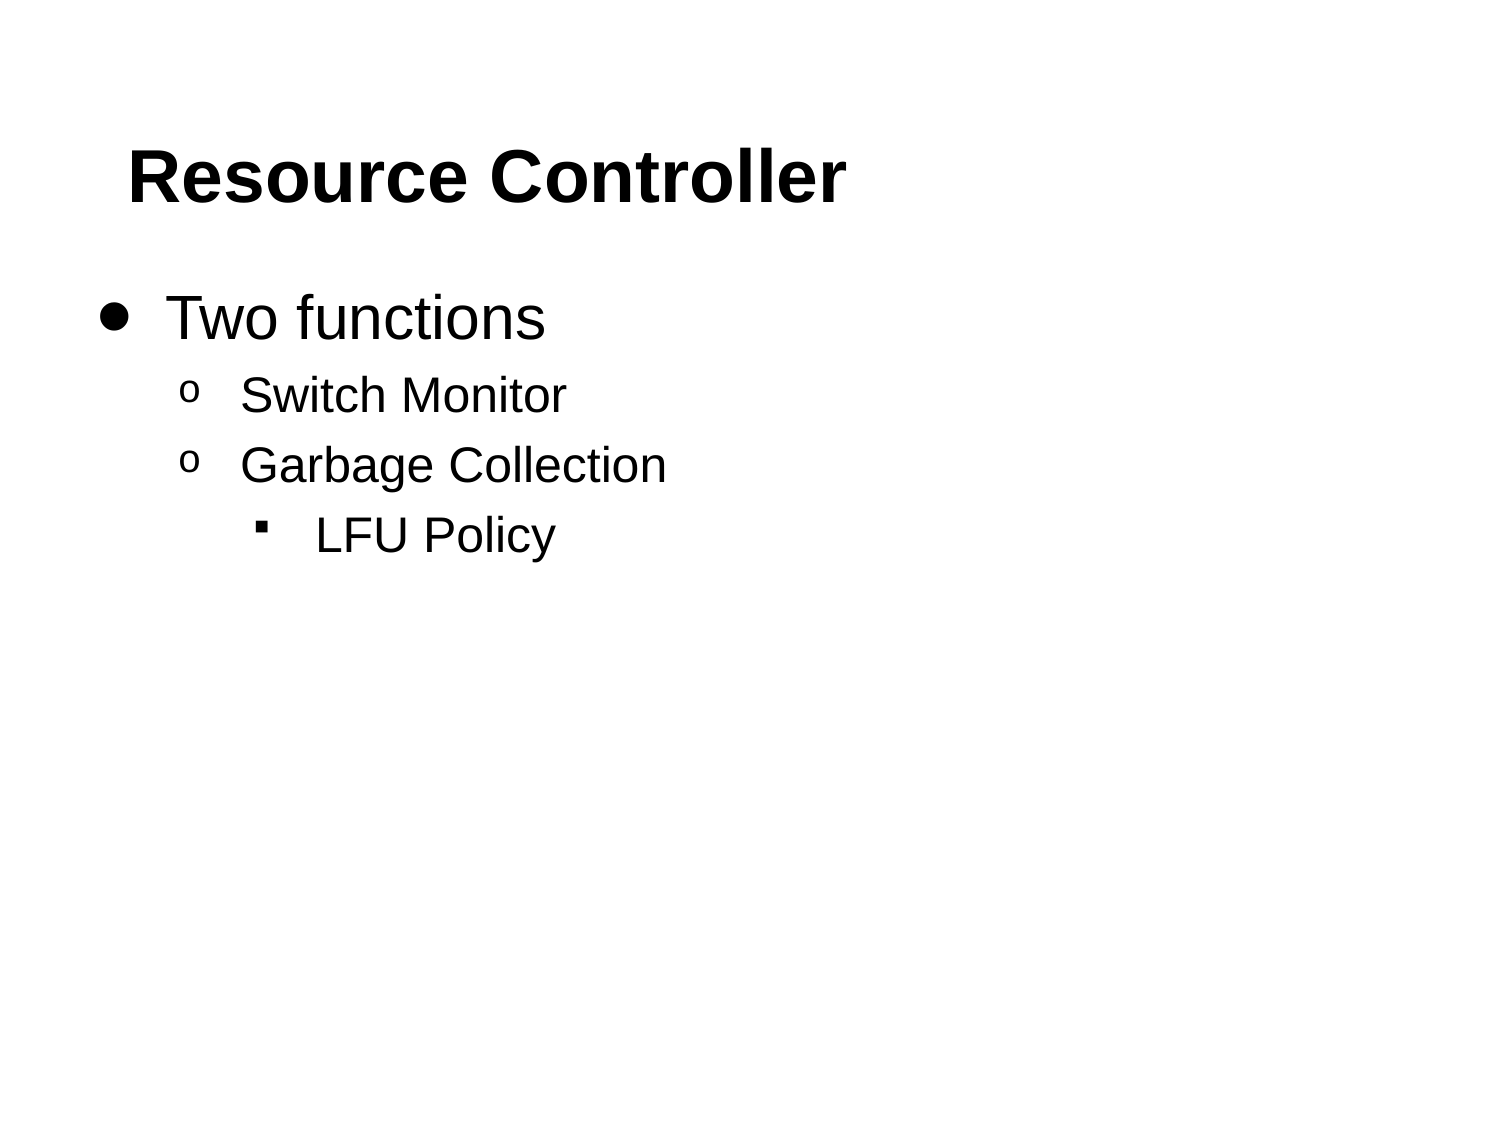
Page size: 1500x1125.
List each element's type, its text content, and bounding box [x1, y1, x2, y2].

list Two functions Switch Monitor Garbage Collection LFU Policy [75, 262, 1425, 1078]
title Resource Controller [75, 45, 1425, 233]
